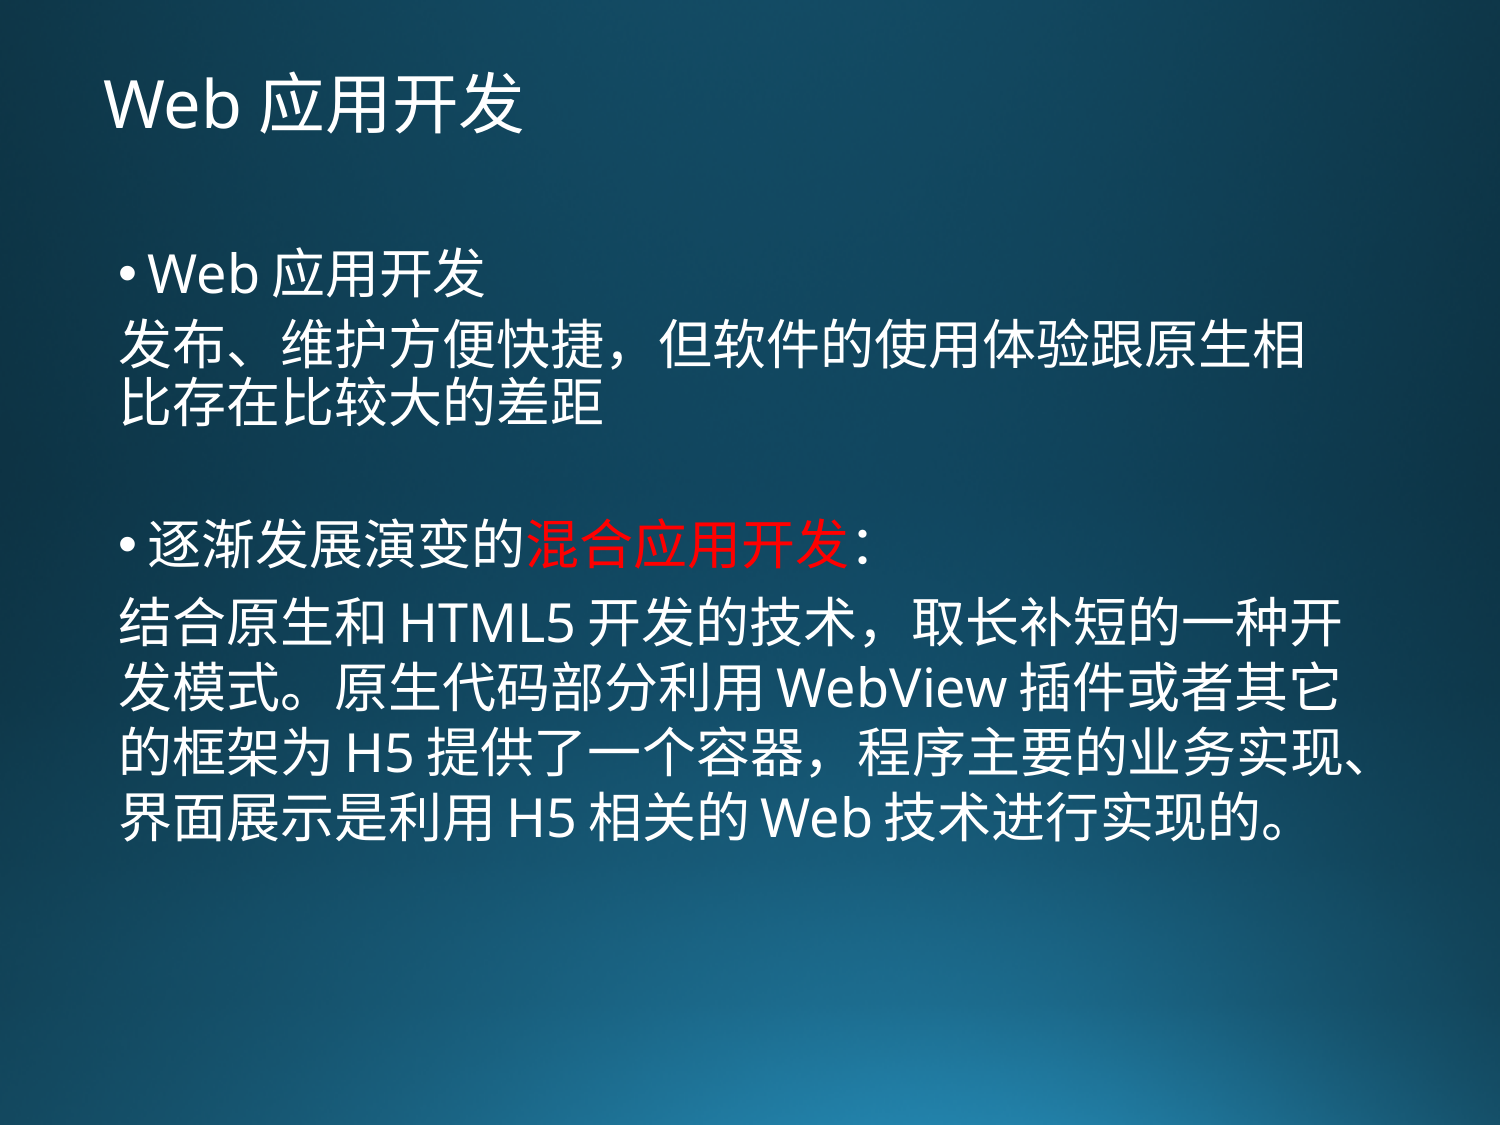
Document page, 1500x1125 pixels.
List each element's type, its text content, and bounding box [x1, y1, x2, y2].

text_box Web应用开发 [88, 54, 1279, 150]
picture [0, 0, 1500, 1125]
list Web应用开发 发布、维护方便快捷，但软件的使用体验跟原生相比存在比较大的差距 逐渐发展演变的混合应用开发： 结合原生和HTML5开发的技术，取长补短的一种开发模式。原生代码部分利用WebView插件或者其它的框架为H5提供了一个容器，程序主要的业务实现、界面展示是利用H5相关的Web技术进行实现的。 [103, 162, 1363, 876]
